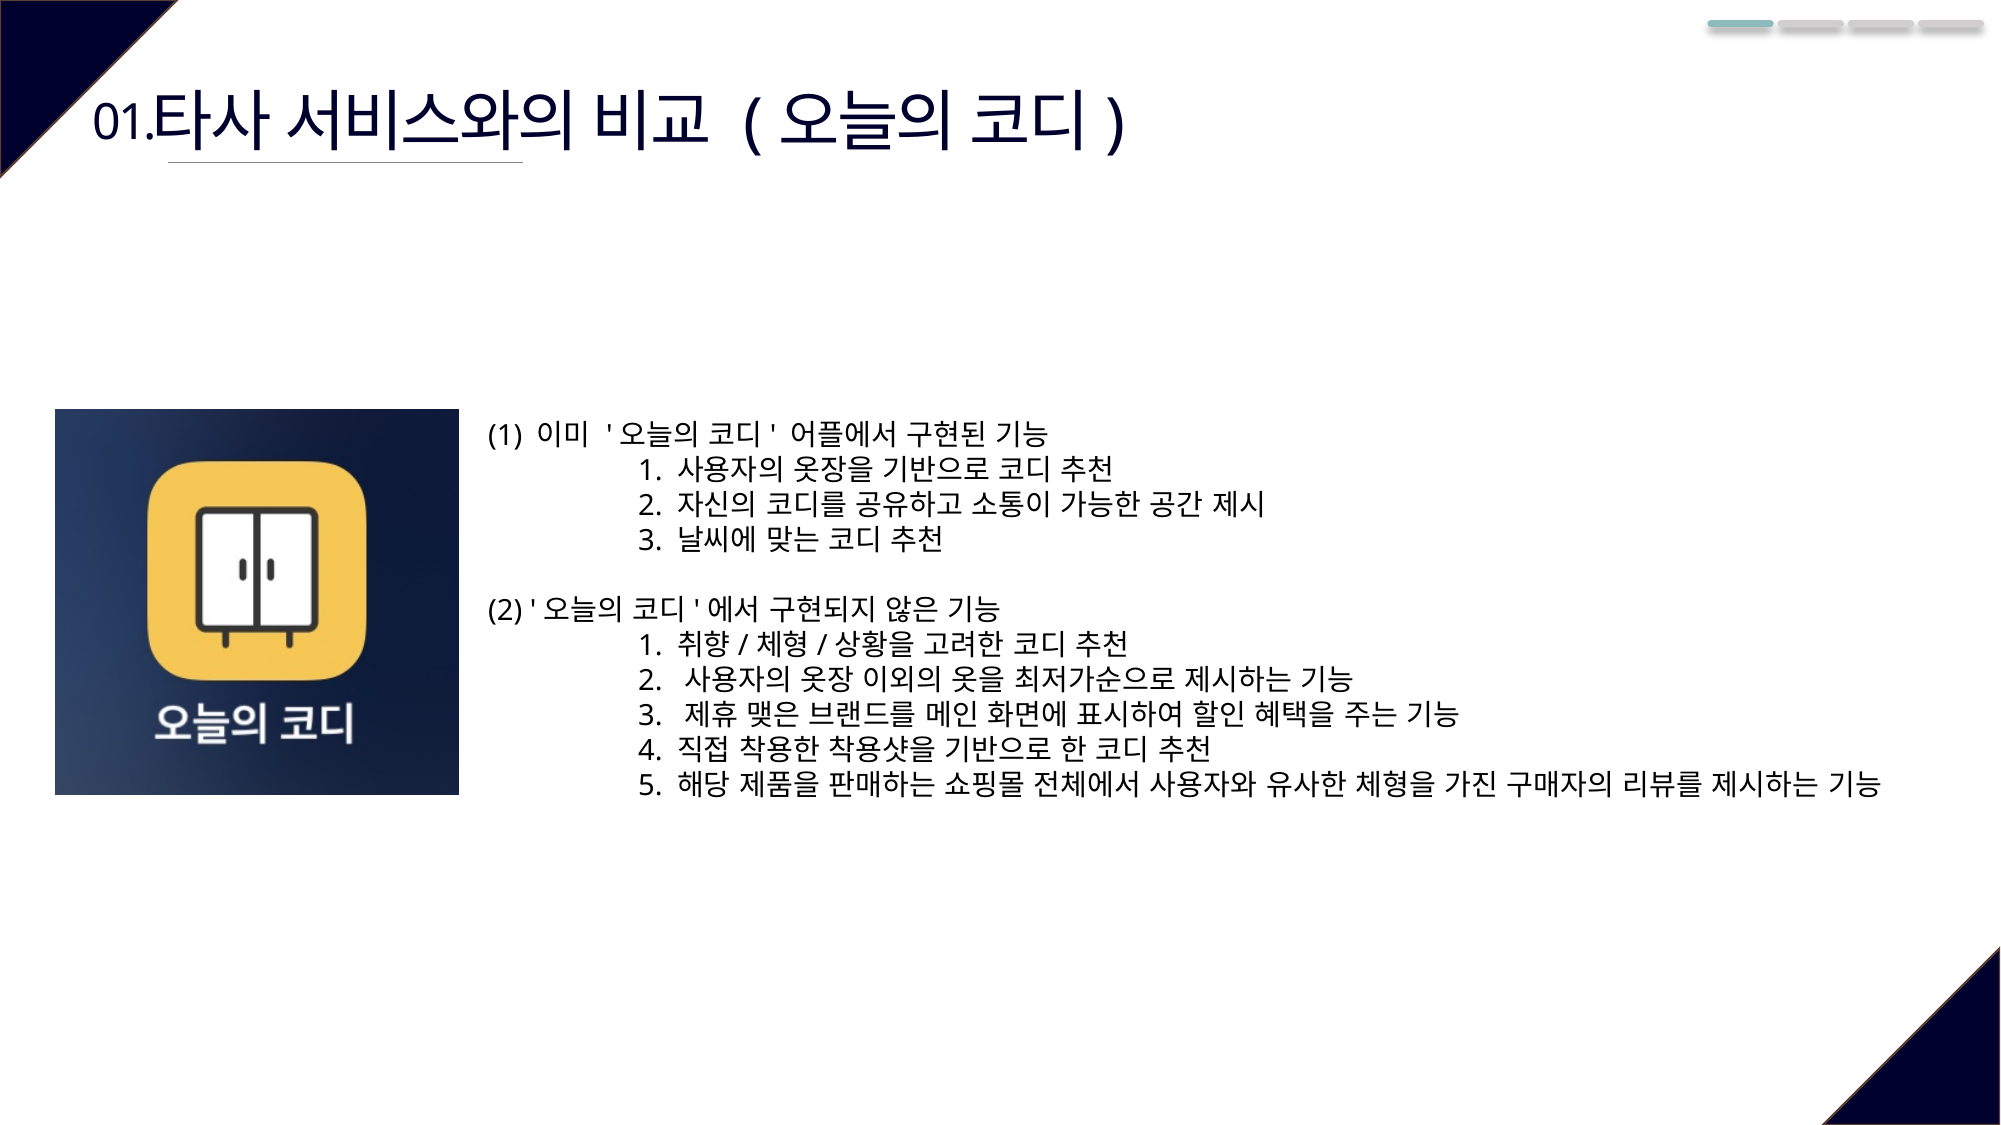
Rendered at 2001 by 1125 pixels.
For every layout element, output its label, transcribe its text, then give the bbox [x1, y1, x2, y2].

text_box 타사 서비스와의 비교 (오늘의 코디) [137, 71, 1141, 167]
picture [55, 409, 459, 795]
text_box 01. [78, 81, 137, 157]
text_box (1) 이미 '오늘의 코디' 어플에서 구현된 기능 1. 사용자의 옷장을 기반으로 코디 추천 2. 자신의 코디를 공유하고 소통이 가능한 공간 제시 3. 날씨에 맞는 코디 추천 (2) '오늘의 코디'에서 구현되지 않은 기능 1. 취향/체형/상황을 고려한 코디 추천 2. 사용자의 옷장 이외의 옷을 최저가순으로 제시하는 기능 3. 제휴 맺은 브랜드를 메인 화면에 표시하여 할인 혜택을 주는 기능 4. 직접 착용한 착용샷을 기반으로 한 코디 추천 5. 해당 제품을 판매하는 쇼핑몰 전체에서 사용자와 유사한 체형을 가진 구매자의 리뷰를 제시하는 기능 [473, 409, 2000, 809]
